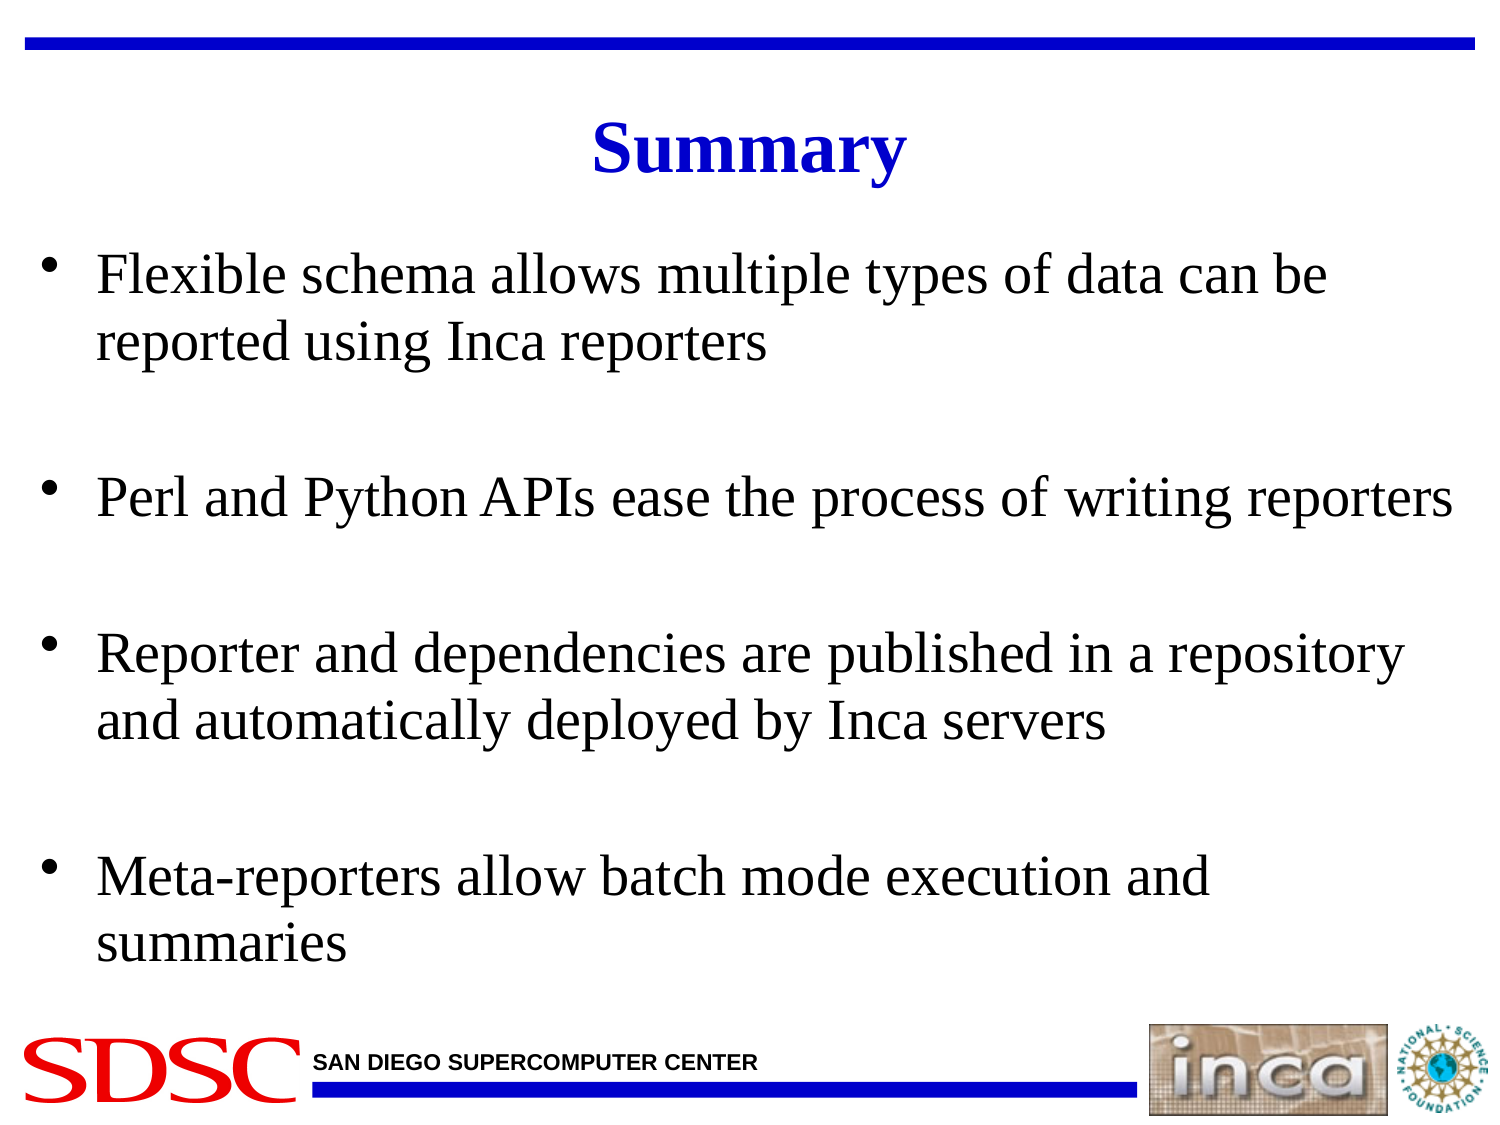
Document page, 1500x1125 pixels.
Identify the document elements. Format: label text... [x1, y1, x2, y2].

picture [1149, 1024, 1388, 1116]
title Summary [24, 61, 1476, 232]
picture [1397, 1024, 1488, 1113]
picture [24, 1037, 300, 1103]
list Flexible schema allows multiple types of data can be reported using Inca reporters Perl and Python APIs ease the process of writing reporters Reporter and dependencies are published in a repository and automatically deployed by Inca servers Meta-reporters allow batch mode execution and summaries [24, 232, 1476, 1013]
